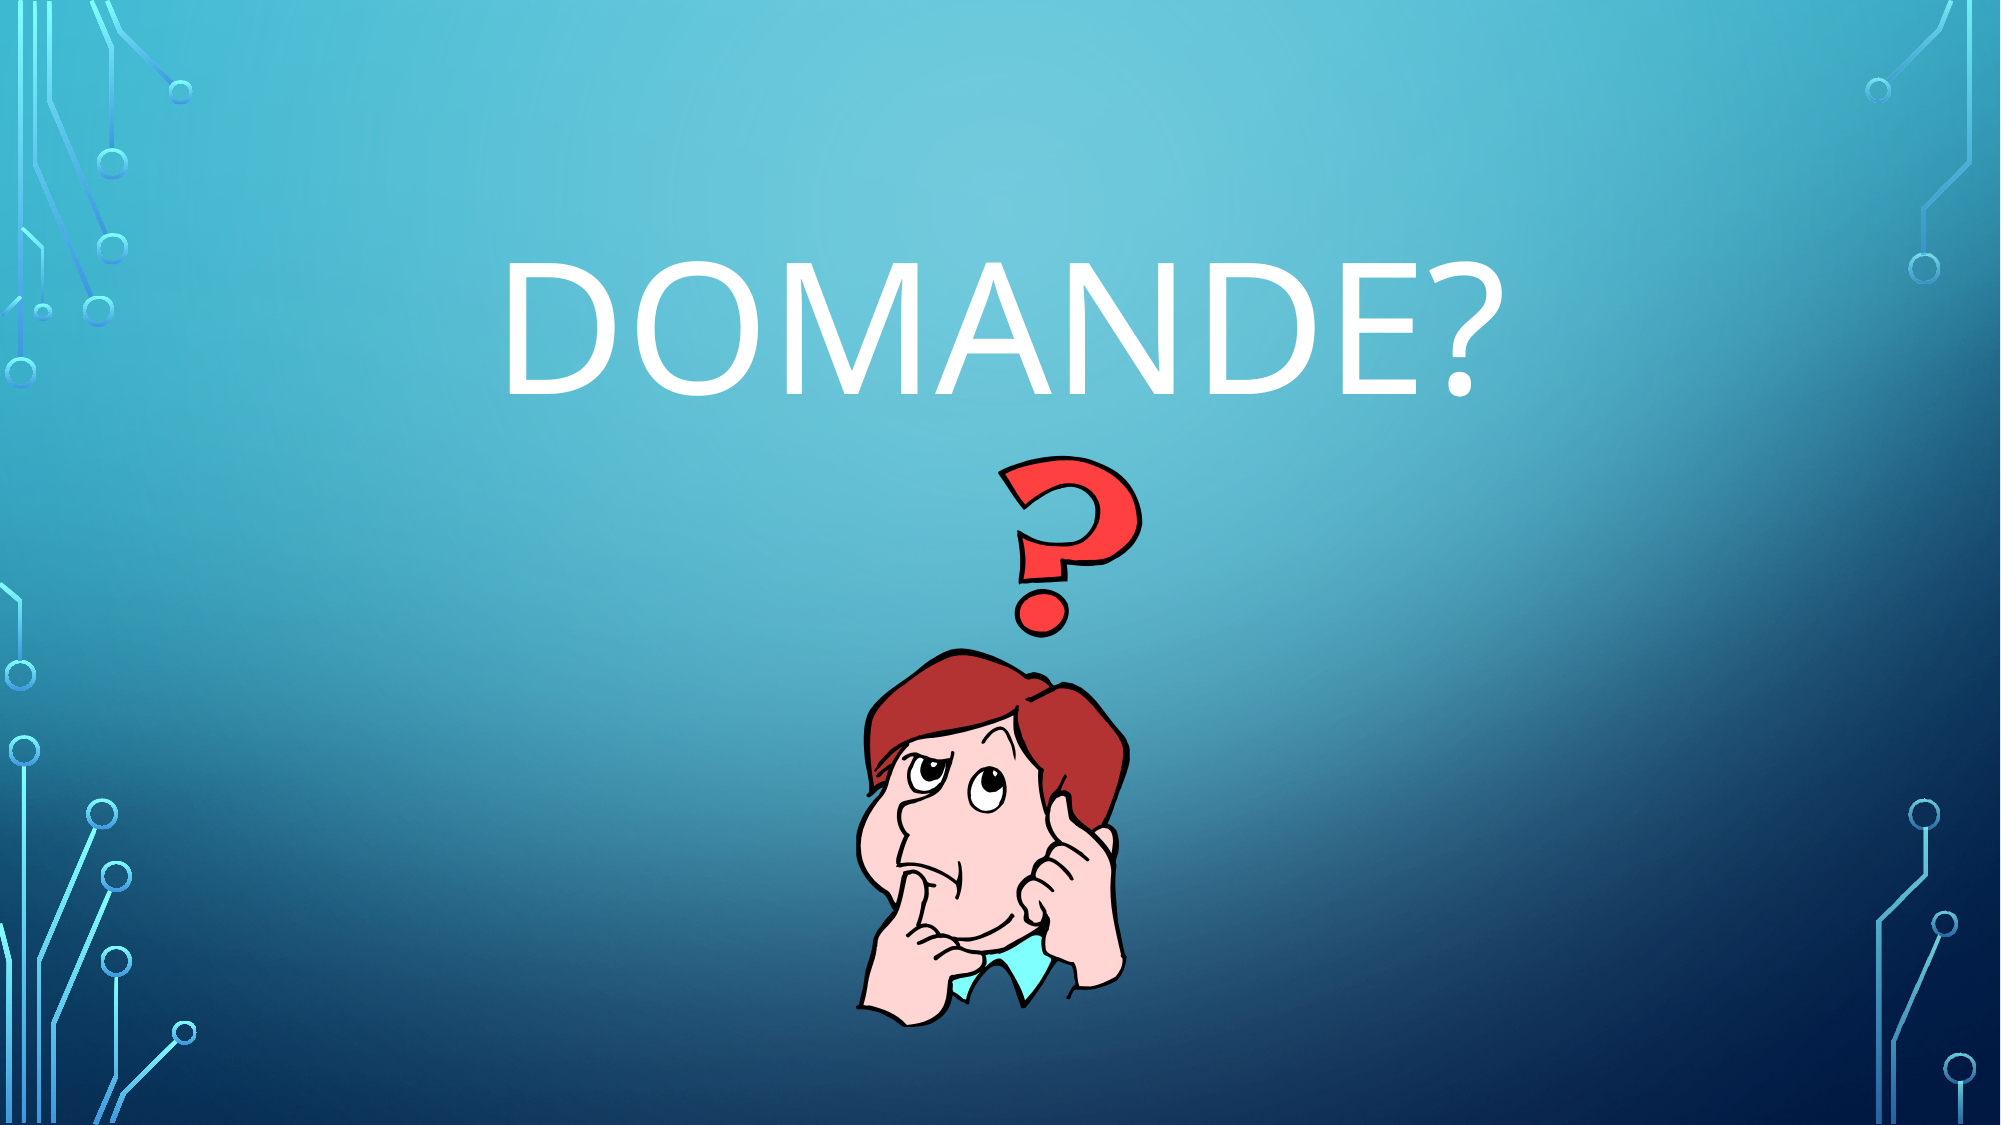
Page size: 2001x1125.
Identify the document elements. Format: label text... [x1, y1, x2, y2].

picture [855, 447, 1144, 1027]
title Domande? [0, 0, 2000, 670]
